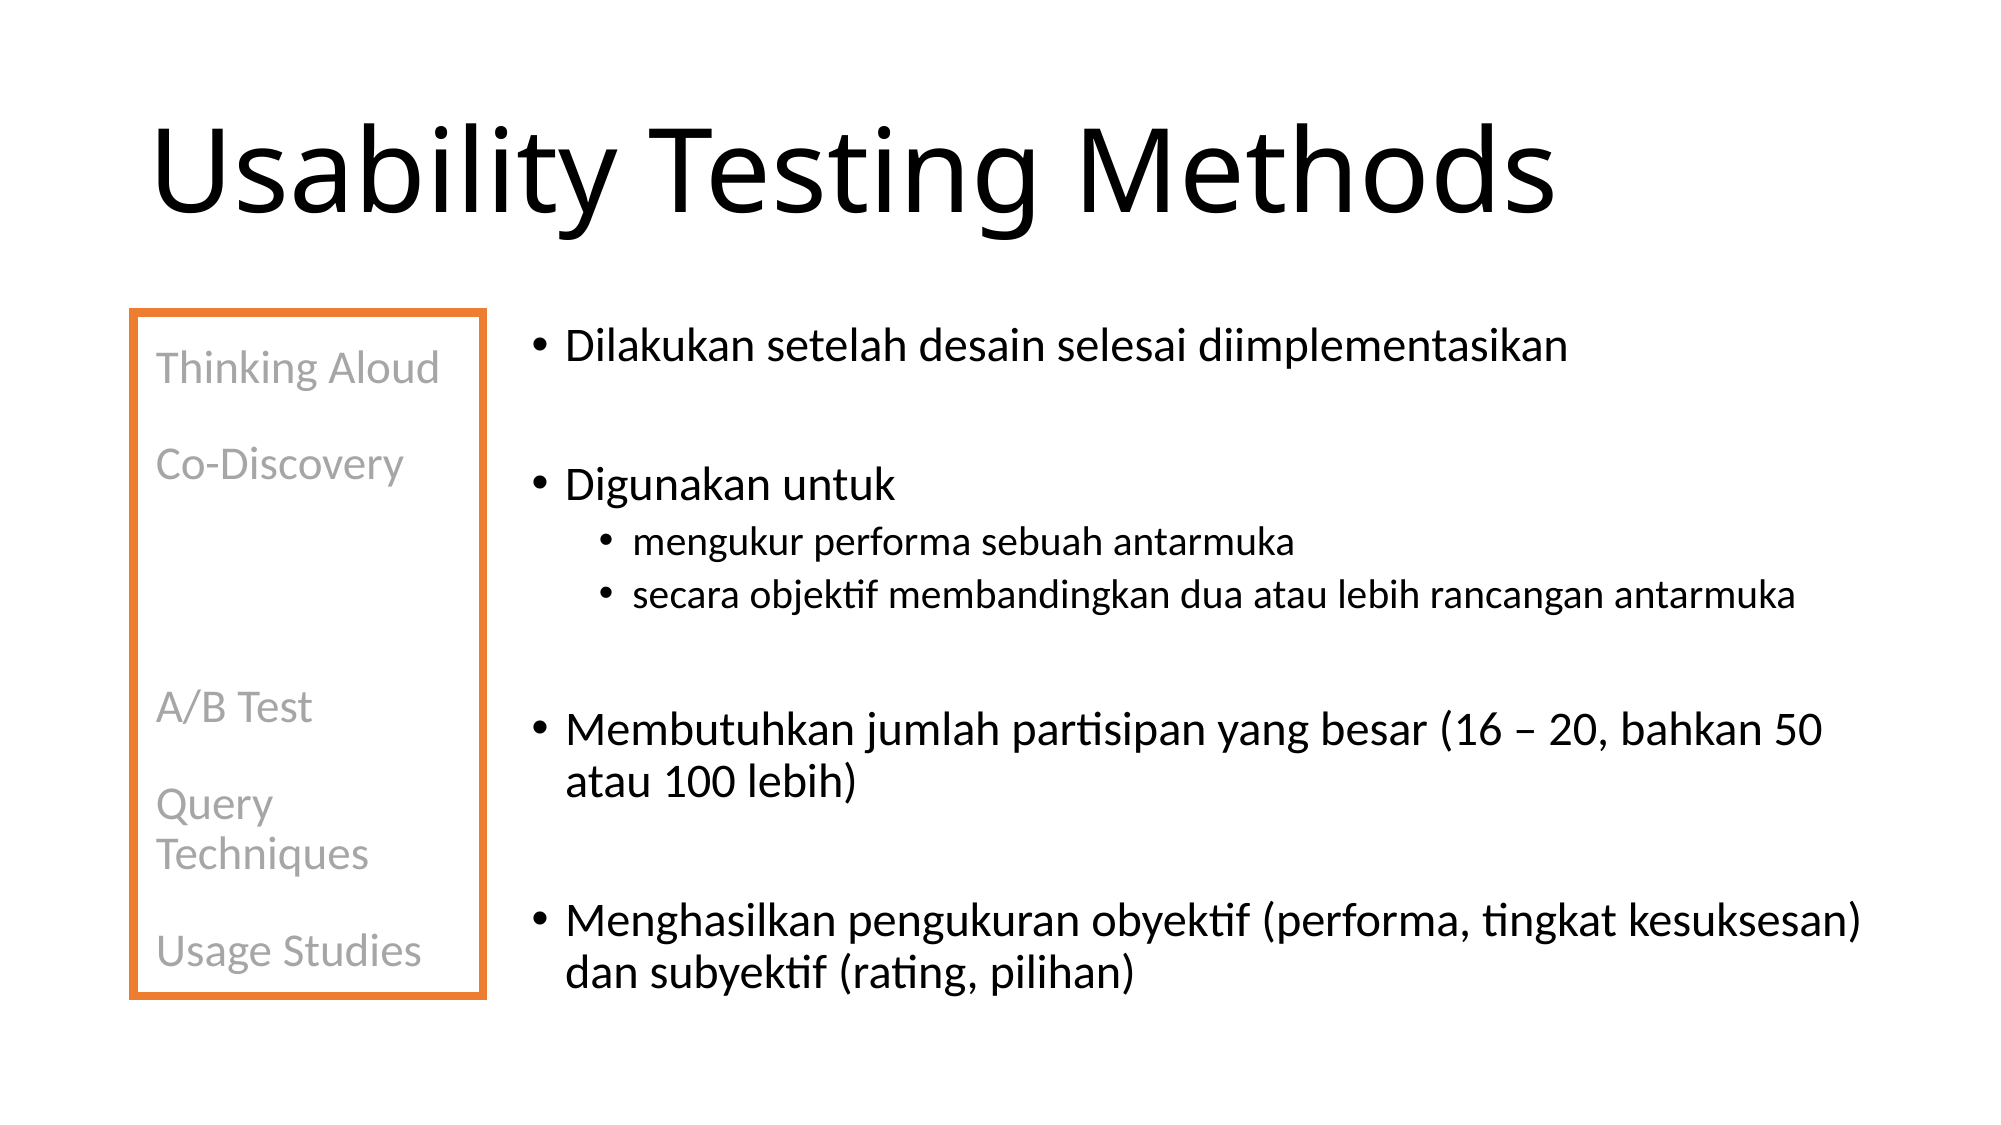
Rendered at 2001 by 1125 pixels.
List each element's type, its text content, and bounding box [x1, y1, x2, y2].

list Dilakukan setelah desain selesai diimplementasikan Digunakan untuk mengukur performa sebuah antarmuka secara objektif membandingkan dua atau lebih rancangan antarmuka Membutuhkan jumlah partisipan yang besar (16 – 20, bahkan 50 atau 100 lebih) Menghasilkan pengukuran obyektif (performa, tingkat kesuksesan) dan subyektif (rating, pilihan) [516, 312, 1917, 1013]
list Thinking Aloud Co-Discovery Formal Experiment A/B Test Query Techniques Usage Studies [129, 308, 487, 1000]
title Usability Testing Methods [133, 25, 1917, 246]
